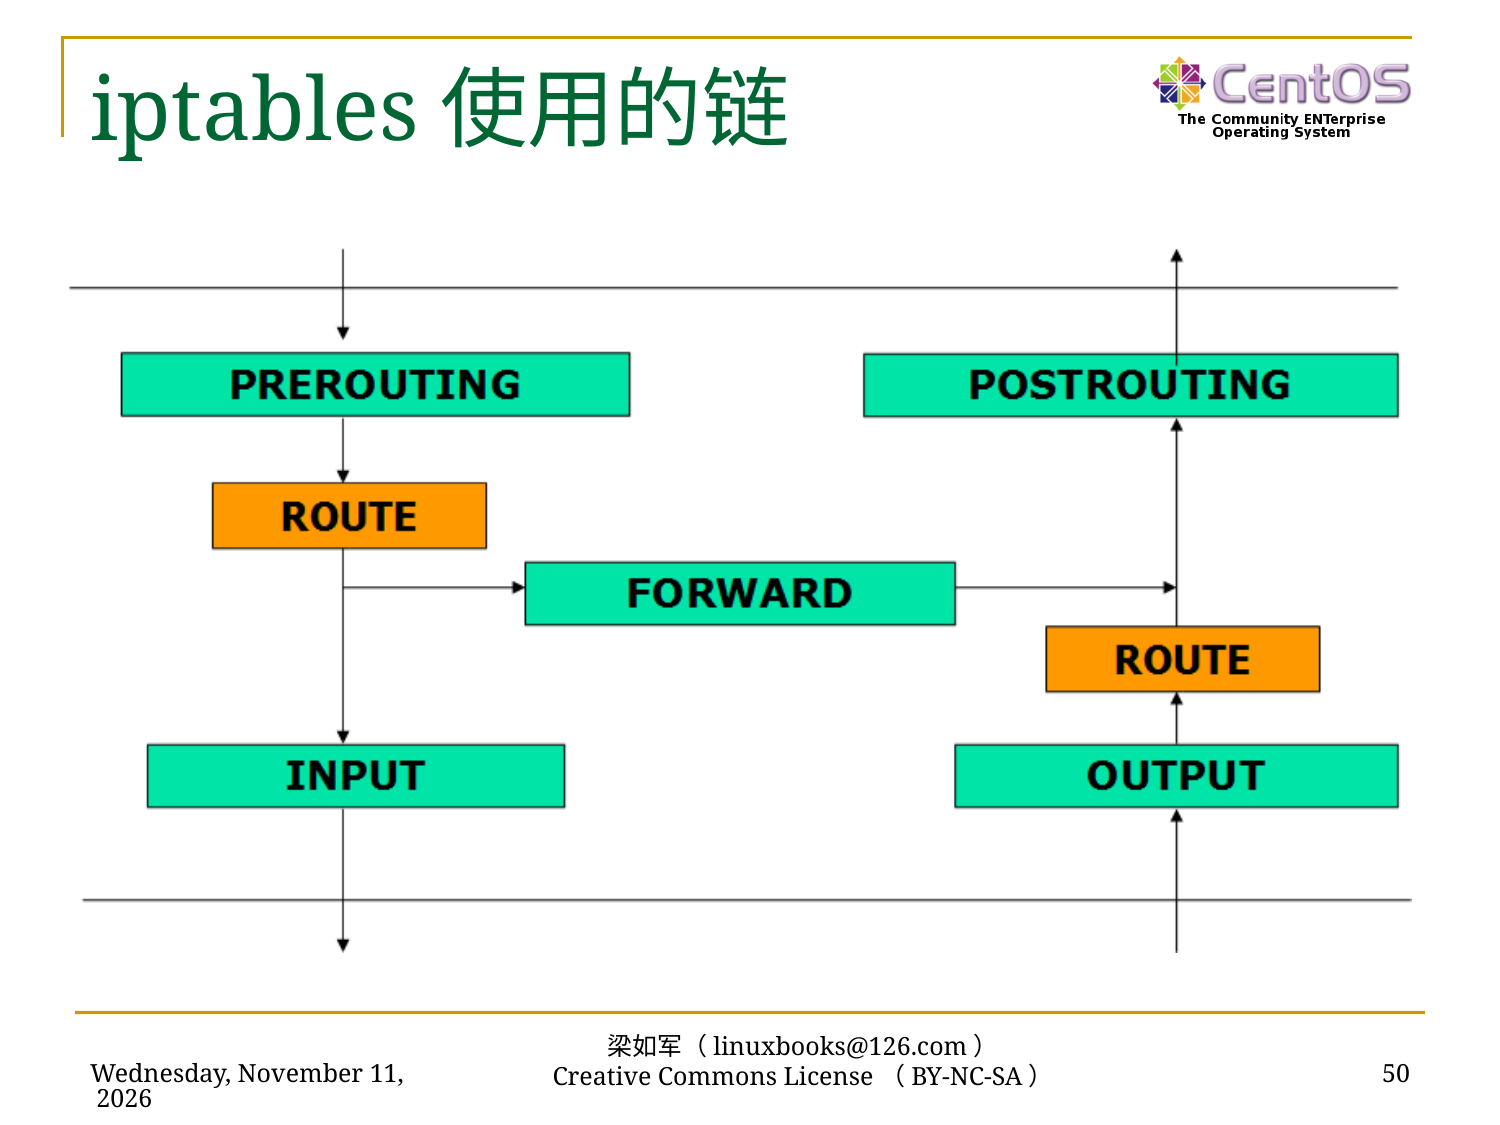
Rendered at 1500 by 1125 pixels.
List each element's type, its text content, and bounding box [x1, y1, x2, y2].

picture [68, 248, 1412, 953]
title iptables使用的链 [74, 45, 1426, 233]
footer 梁如军（linuxbooks@126.com） Creative Commons License（BY-NC-SA） [359, 1022, 1247, 1099]
slide_number 50 [1074, 1023, 1426, 1100]
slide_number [74, 1023, 426, 1100]
